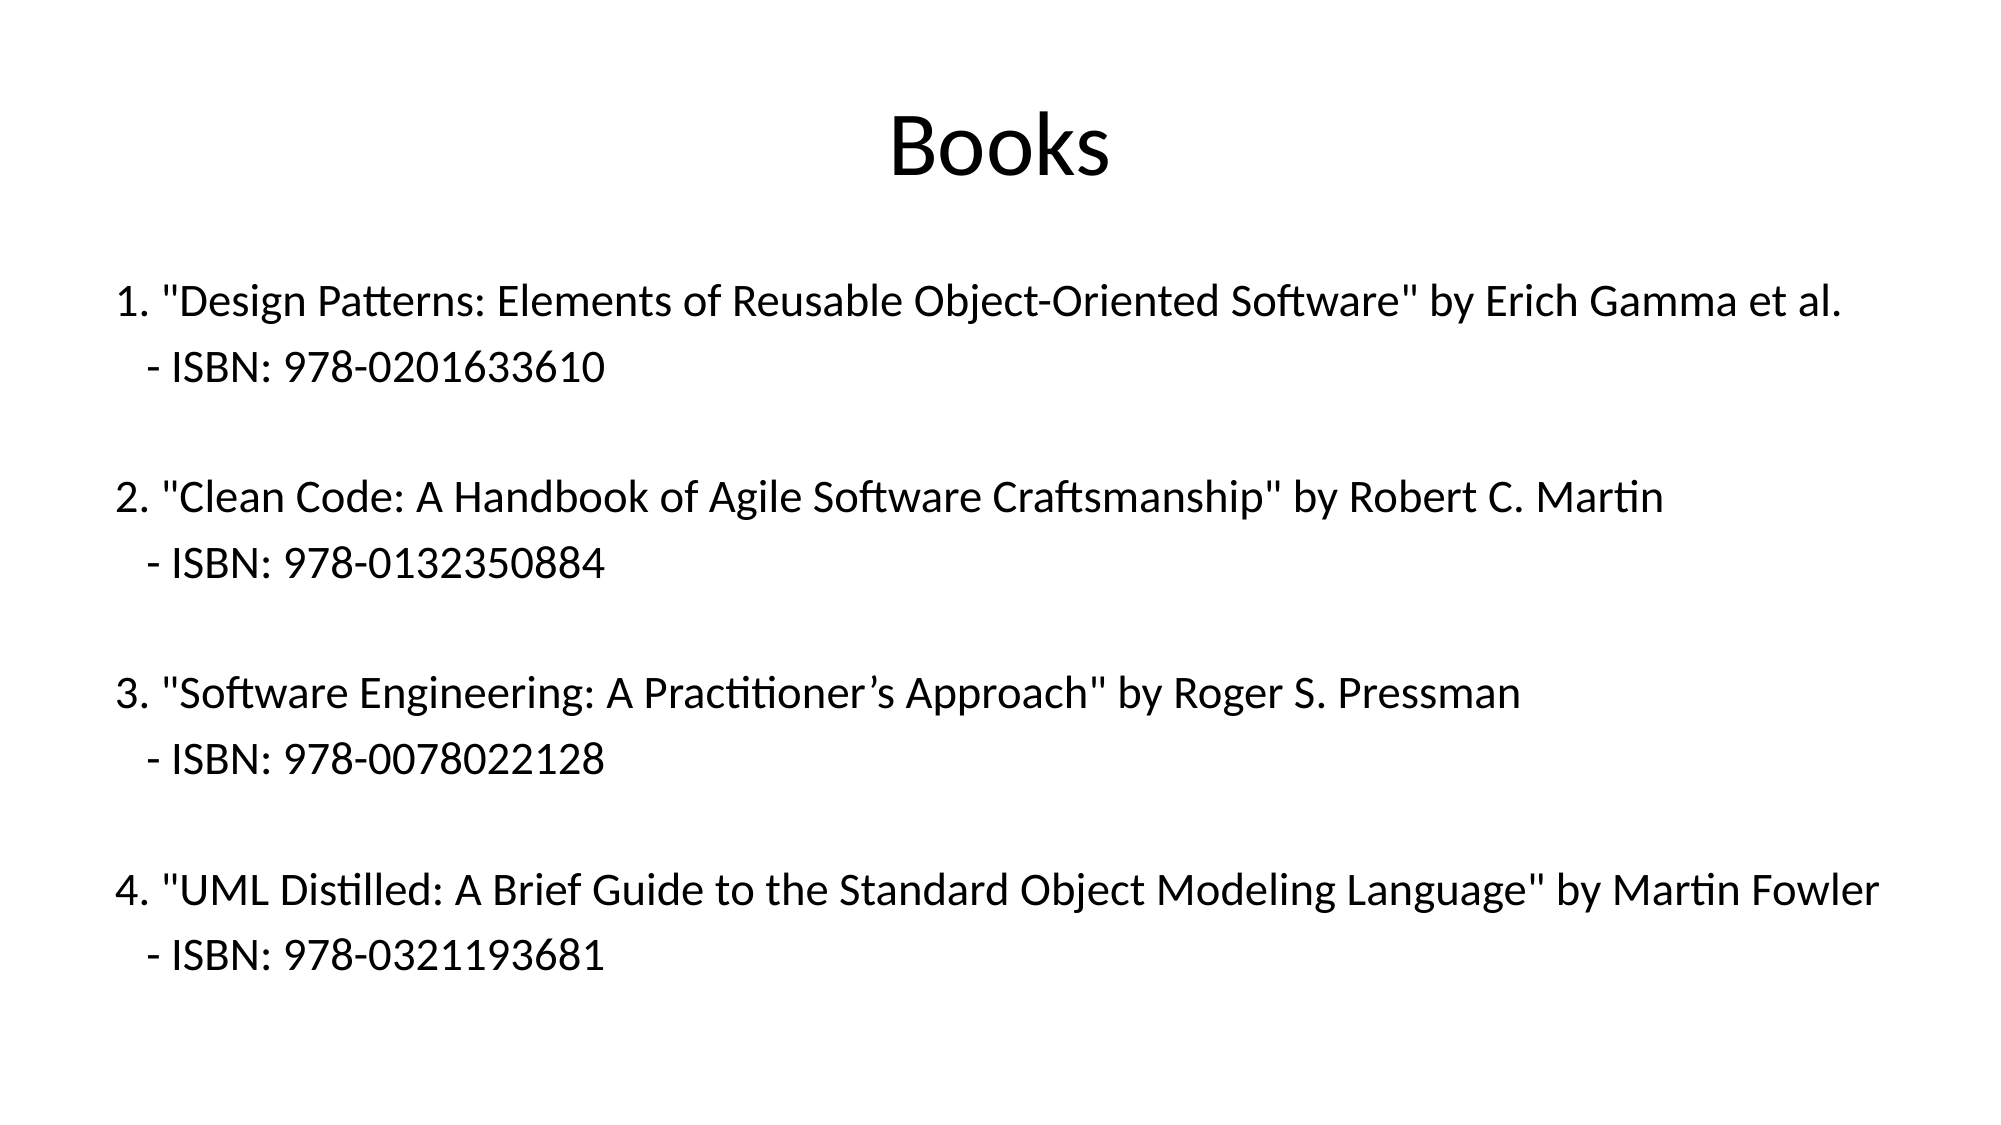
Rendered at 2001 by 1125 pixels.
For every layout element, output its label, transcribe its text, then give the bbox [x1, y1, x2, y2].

list 1. "Design Patterns: Elements of Reusable Object-Oriented Software" by Erich Gamma et al. - ISBN: 978-0201633610 2. "Clean Code: A Handbook of Agile Software Craftsmanship" by Robert C. Martin - ISBN: 978-0132350884 3. "Software Engineering: A Practitioner’s Approach" by Roger S. Pressman - ISBN: 978-0078022128 4. "UML Distilled: A Brief Guide to the Standard Object Modeling Language" by Martin Fowler - ISBN: 978-0321193681 [99, 262, 1900, 1005]
title Books [99, 45, 1900, 233]
